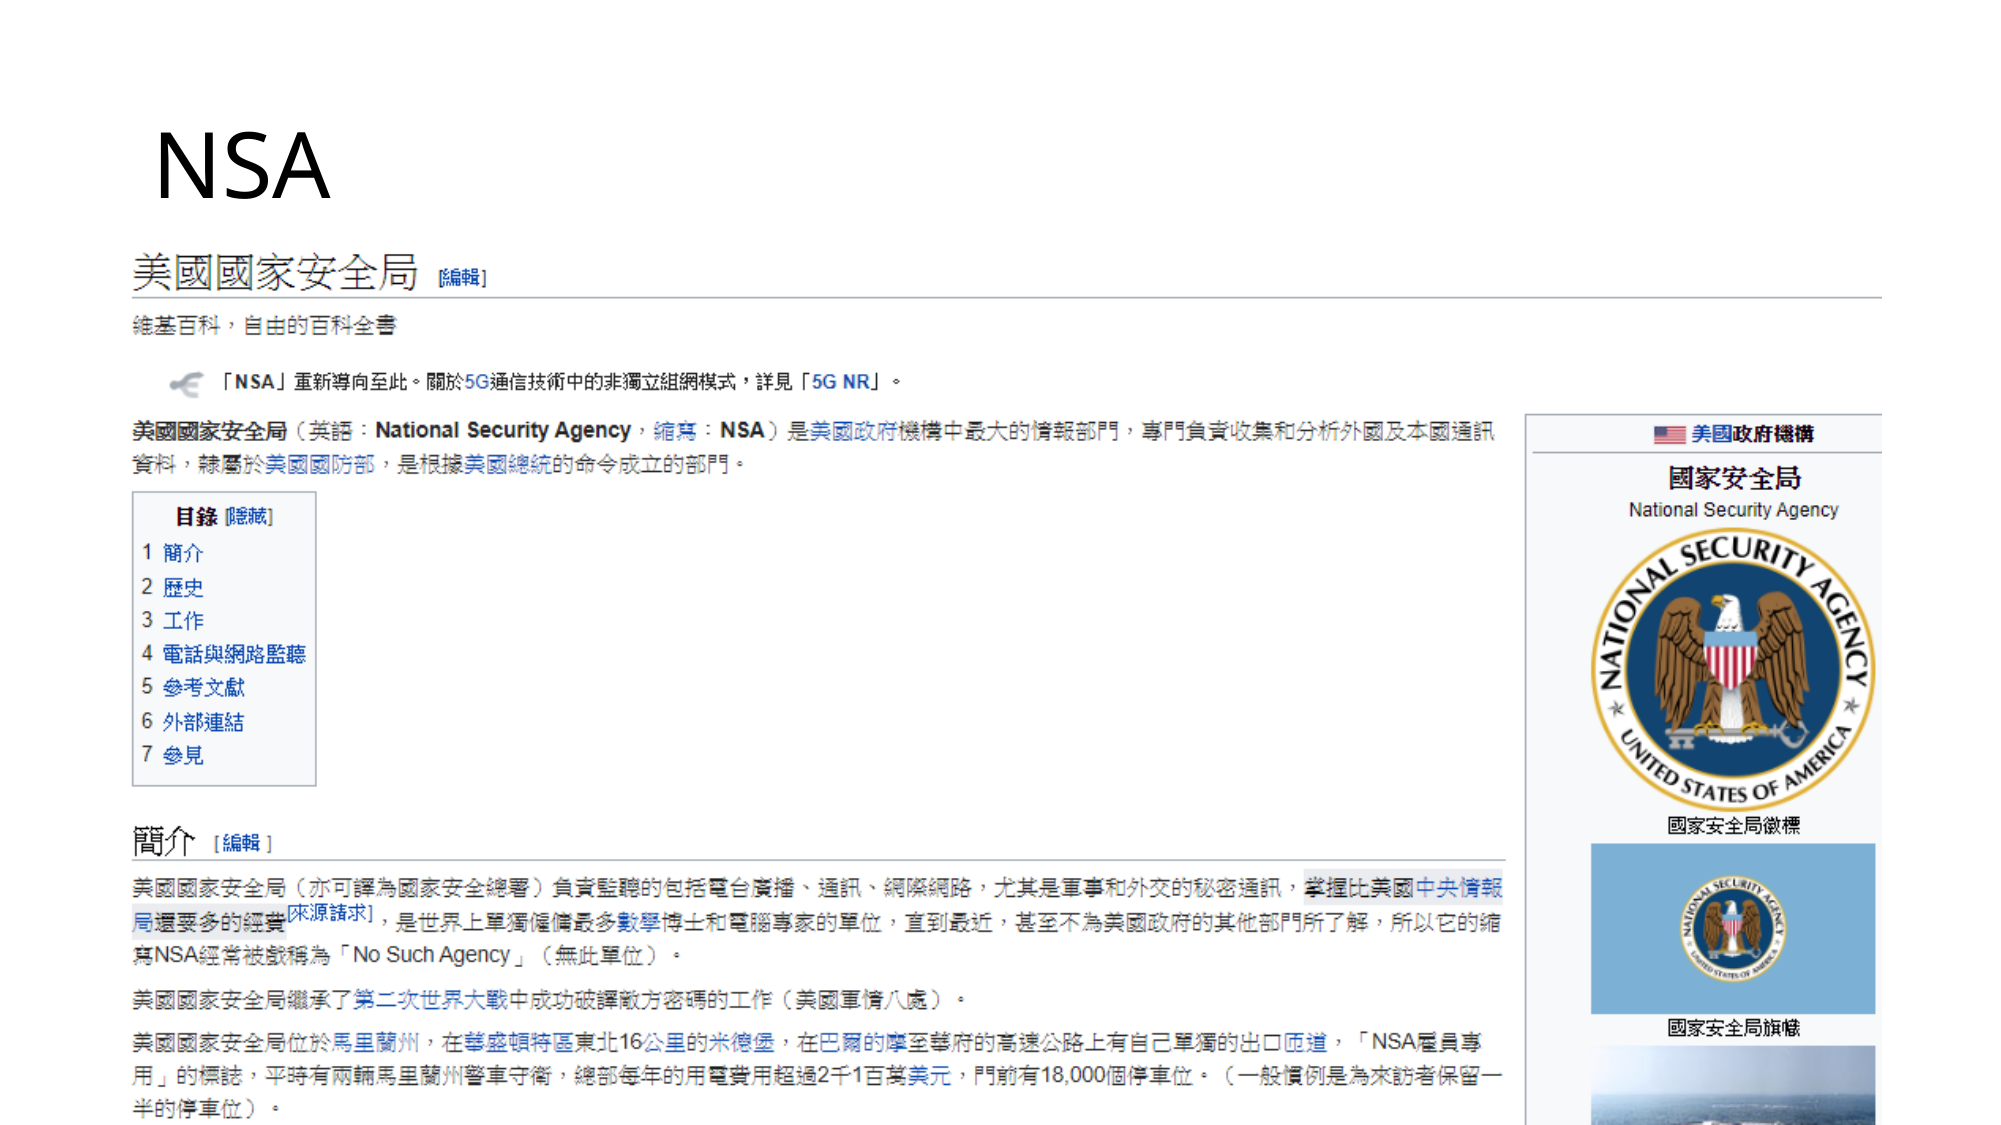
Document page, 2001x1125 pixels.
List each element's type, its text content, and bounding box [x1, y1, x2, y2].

title NSA [137, 59, 1863, 243]
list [118, 243, 1882, 1125]
